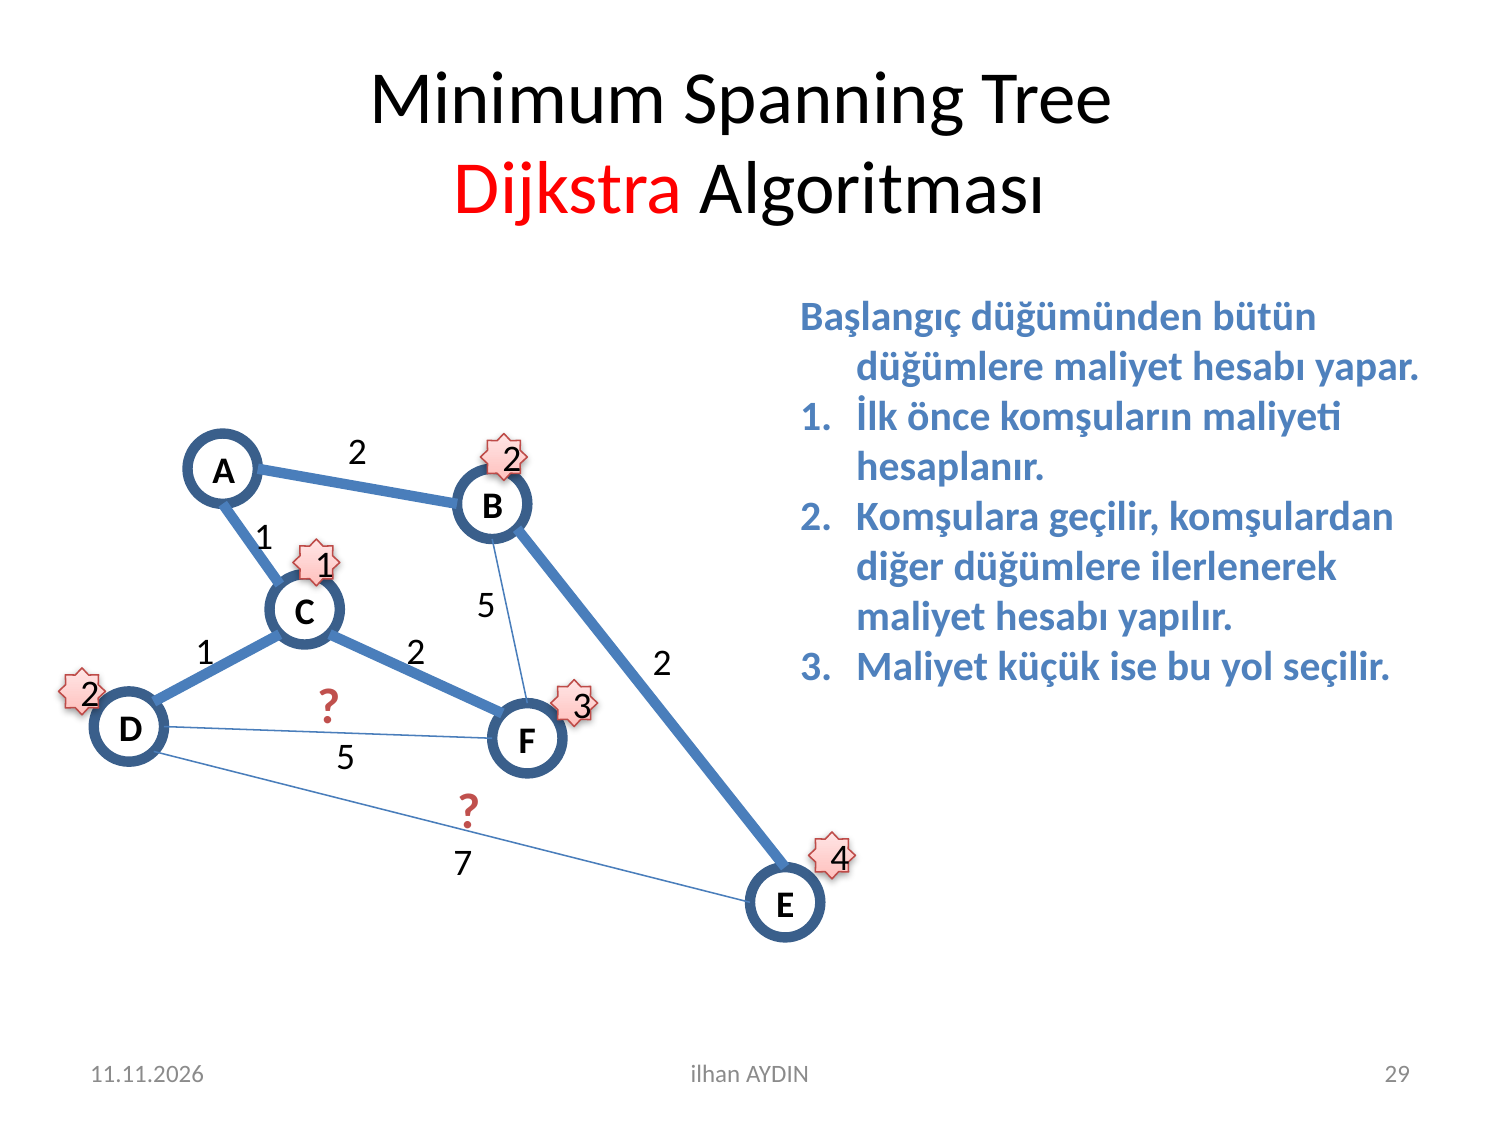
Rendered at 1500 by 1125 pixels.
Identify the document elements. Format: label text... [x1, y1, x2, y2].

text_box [93, 421, 821, 938]
slide_number 29 [1074, 1042, 1425, 1103]
text_box Başlangıç düğümünden bütün düğümlere maliyet hesabı yapar. İlk önce komşuların maliyeti hesaplanır. Komşulara geçilir, komşulardan diğer düğümlere ilerlenerek maliyet hesabı yapılır. Maliyet küçük ise bu yol seçilir. [785, 281, 1454, 697]
text_box 2 [57, 667, 88, 716]
title Minimum Spanning Tree Dijkstra Algoritması [75, 45, 1425, 233]
footer ilhan AYDIN [512, 1042, 988, 1103]
text_box 4 [824, 831, 857, 880]
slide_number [75, 1042, 425, 1103]
